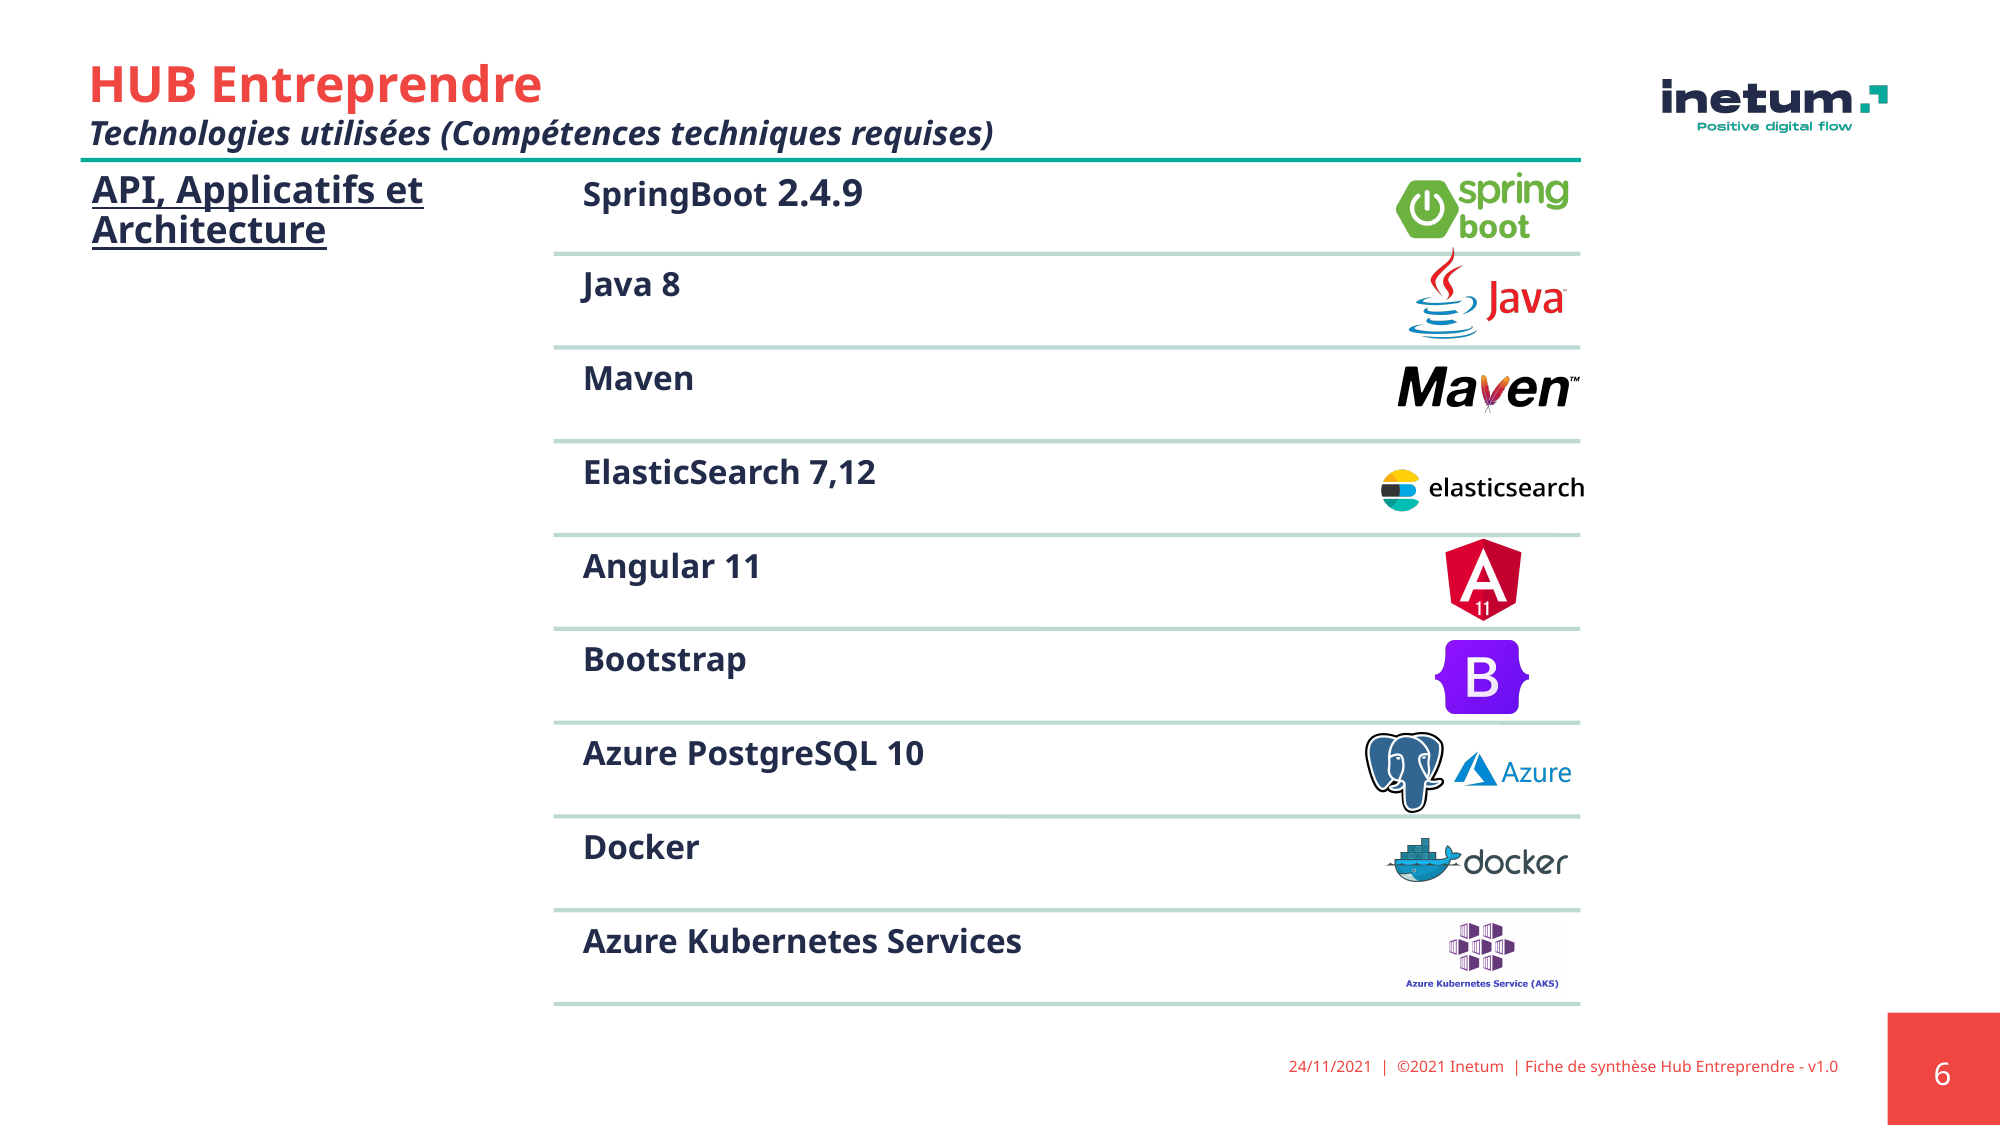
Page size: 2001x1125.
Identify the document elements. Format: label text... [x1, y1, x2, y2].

picture [1393, 162, 1576, 342]
footer 24/11/2021 | ©2021 Inetum | Fiche de synthèse Hub Entreprendre - v1.0 [1190, 1040, 1866, 1094]
picture [1435, 639, 1529, 714]
title HUB Entreprendre Technologies utilisées (Compétences techniques requises) [86, 50, 1614, 241]
picture [1375, 365, 1589, 629]
picture [1385, 837, 1568, 882]
picture [1399, 918, 1565, 996]
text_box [80, 159, 1581, 1009]
picture [1662, 79, 1888, 133]
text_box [1364, 732, 1571, 814]
